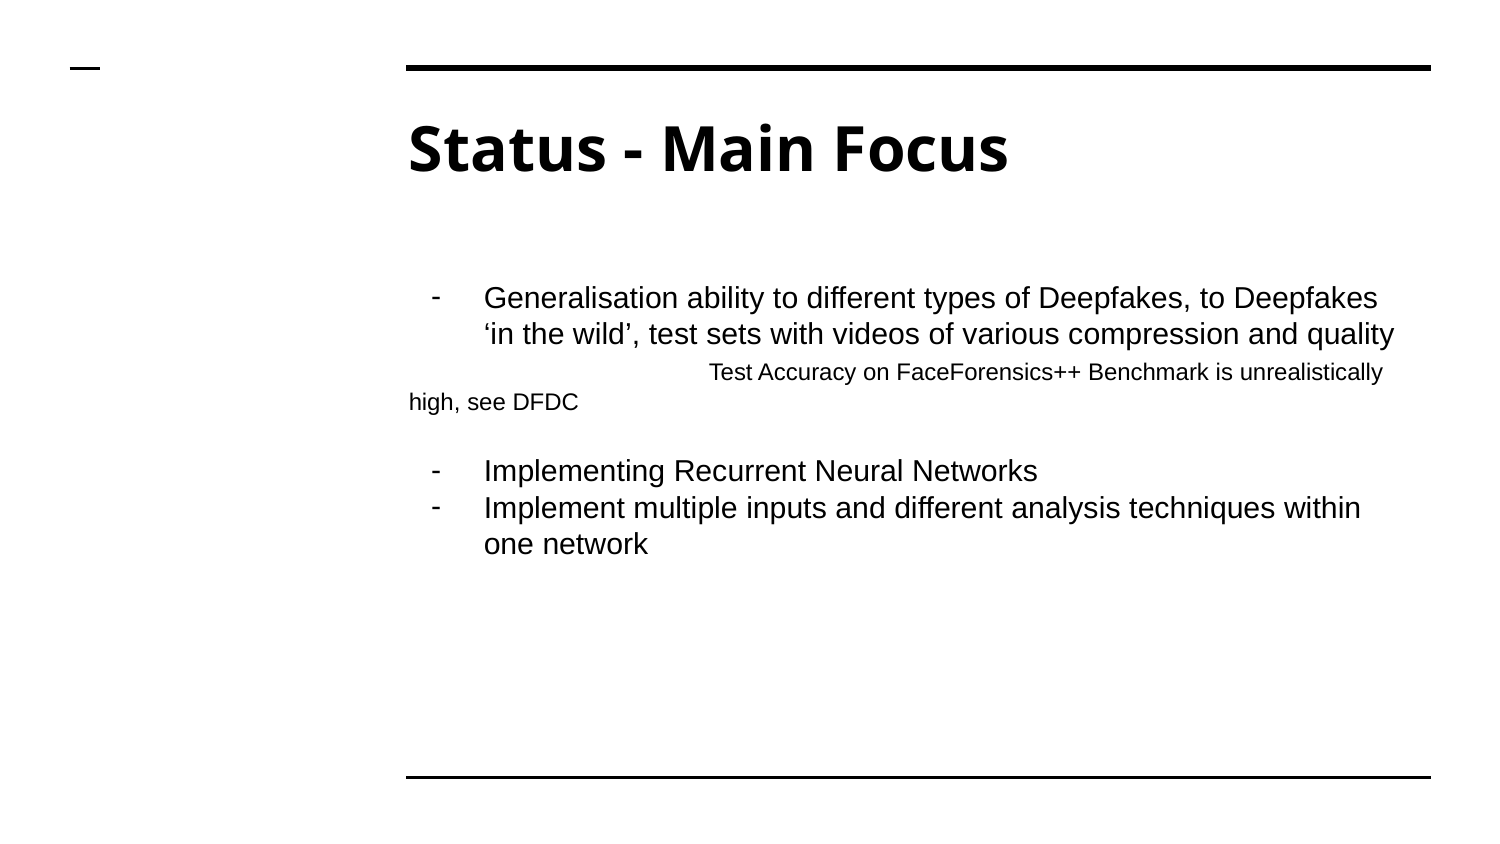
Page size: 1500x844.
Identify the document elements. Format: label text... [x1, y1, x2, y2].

list Generalisation ability to different types of Deepfakes, to Deepfakes ‘in the wild’, test sets with videos of various compression and quality Test Accuracy on FaceForensics++ Benchmark is unrealistically high, see DFDC Implementing Recurrent Neural Networks Implement multiple inputs and different analysis techniques within one network [393, 262, 1431, 756]
title Status - Main Focus [393, 94, 1431, 199]
